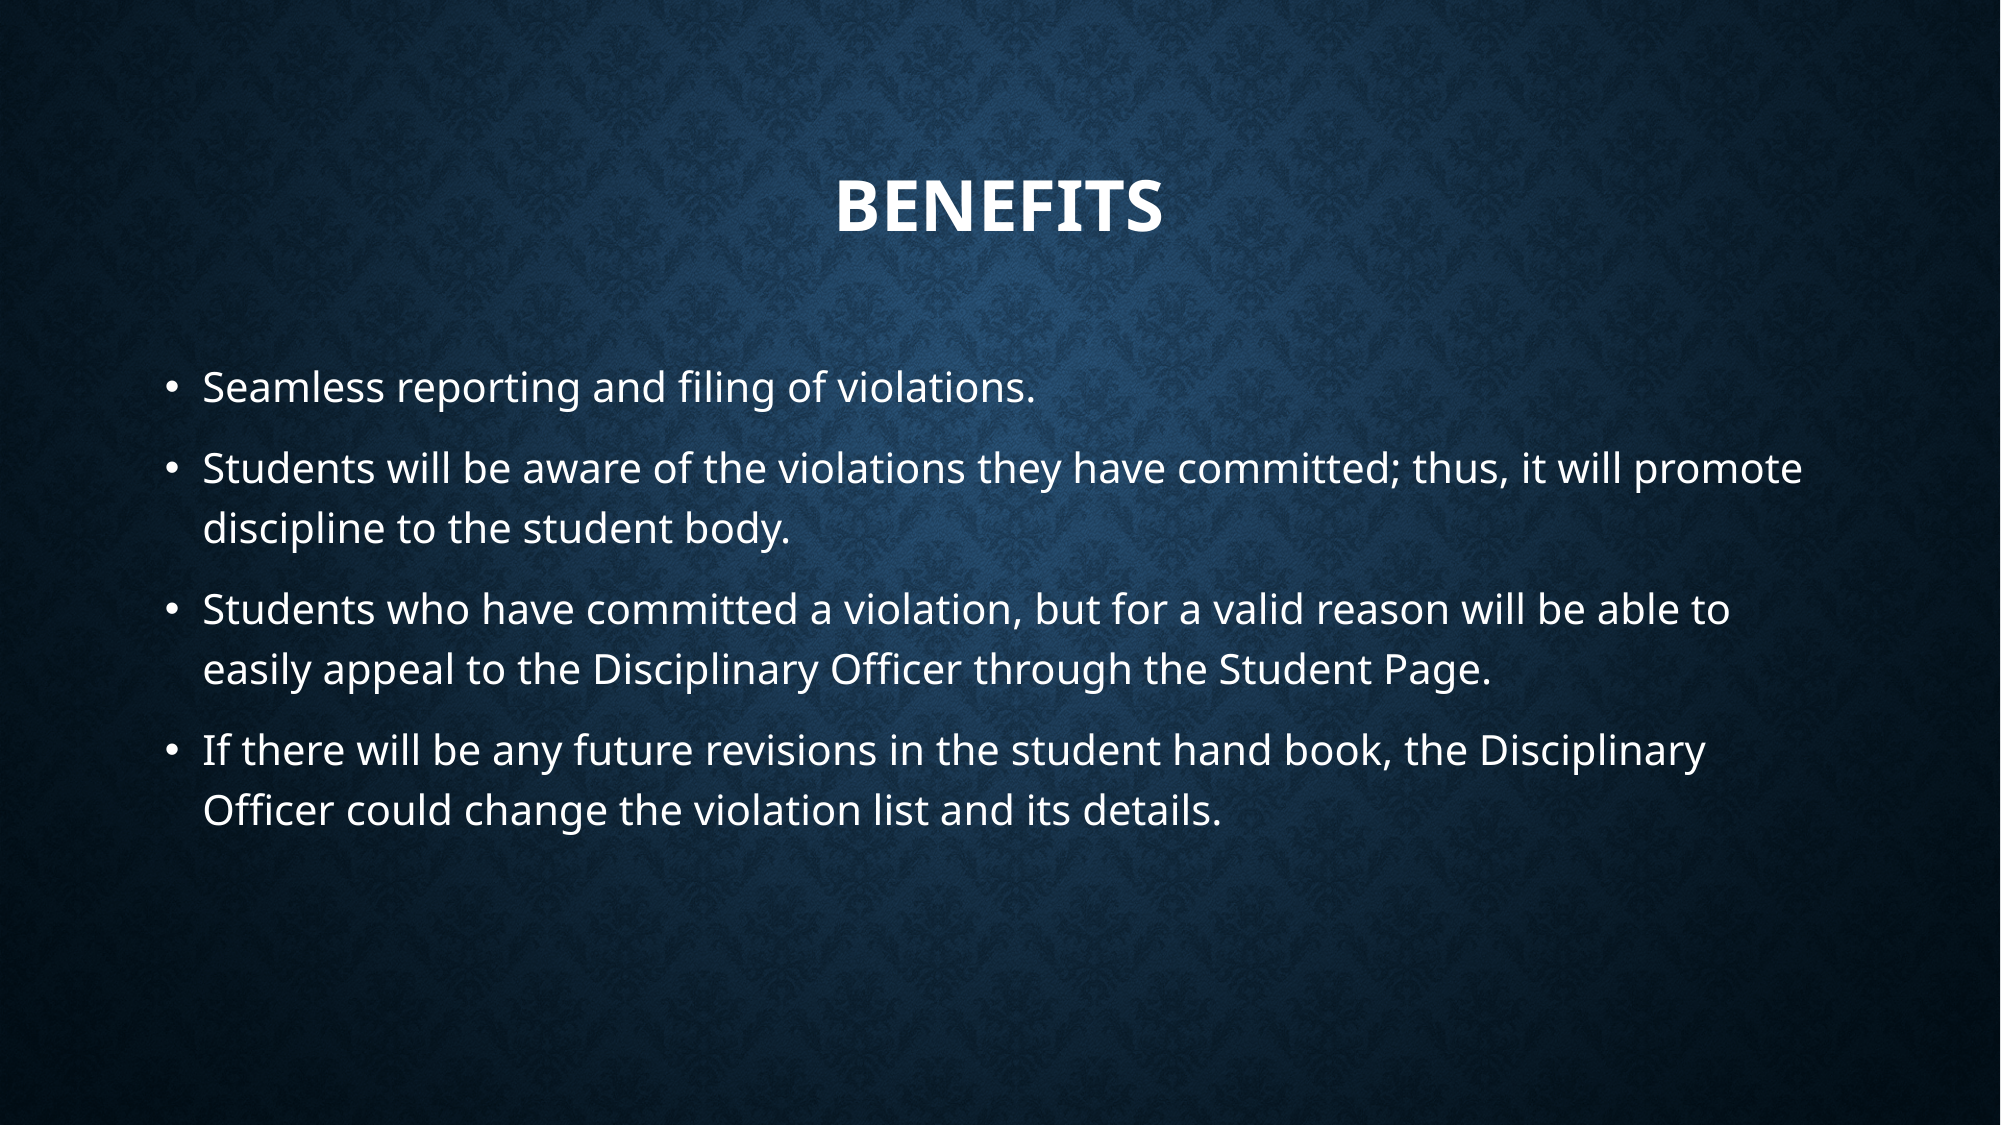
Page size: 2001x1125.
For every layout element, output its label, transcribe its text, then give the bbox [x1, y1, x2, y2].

title Benefits [149, 99, 1849, 318]
list Seamless reporting and filing of violations. Students will be aware of the violations they have committed; thus, it will promote discipline to the student body. Students who have committed a violation, but for a valid reason will be able to easily appeal to the Disciplinary Officer through the Student Page. If there will be any future revisions in the student hand book, the Disciplinary Officer could change the violation list and its details. [149, 343, 1849, 950]
